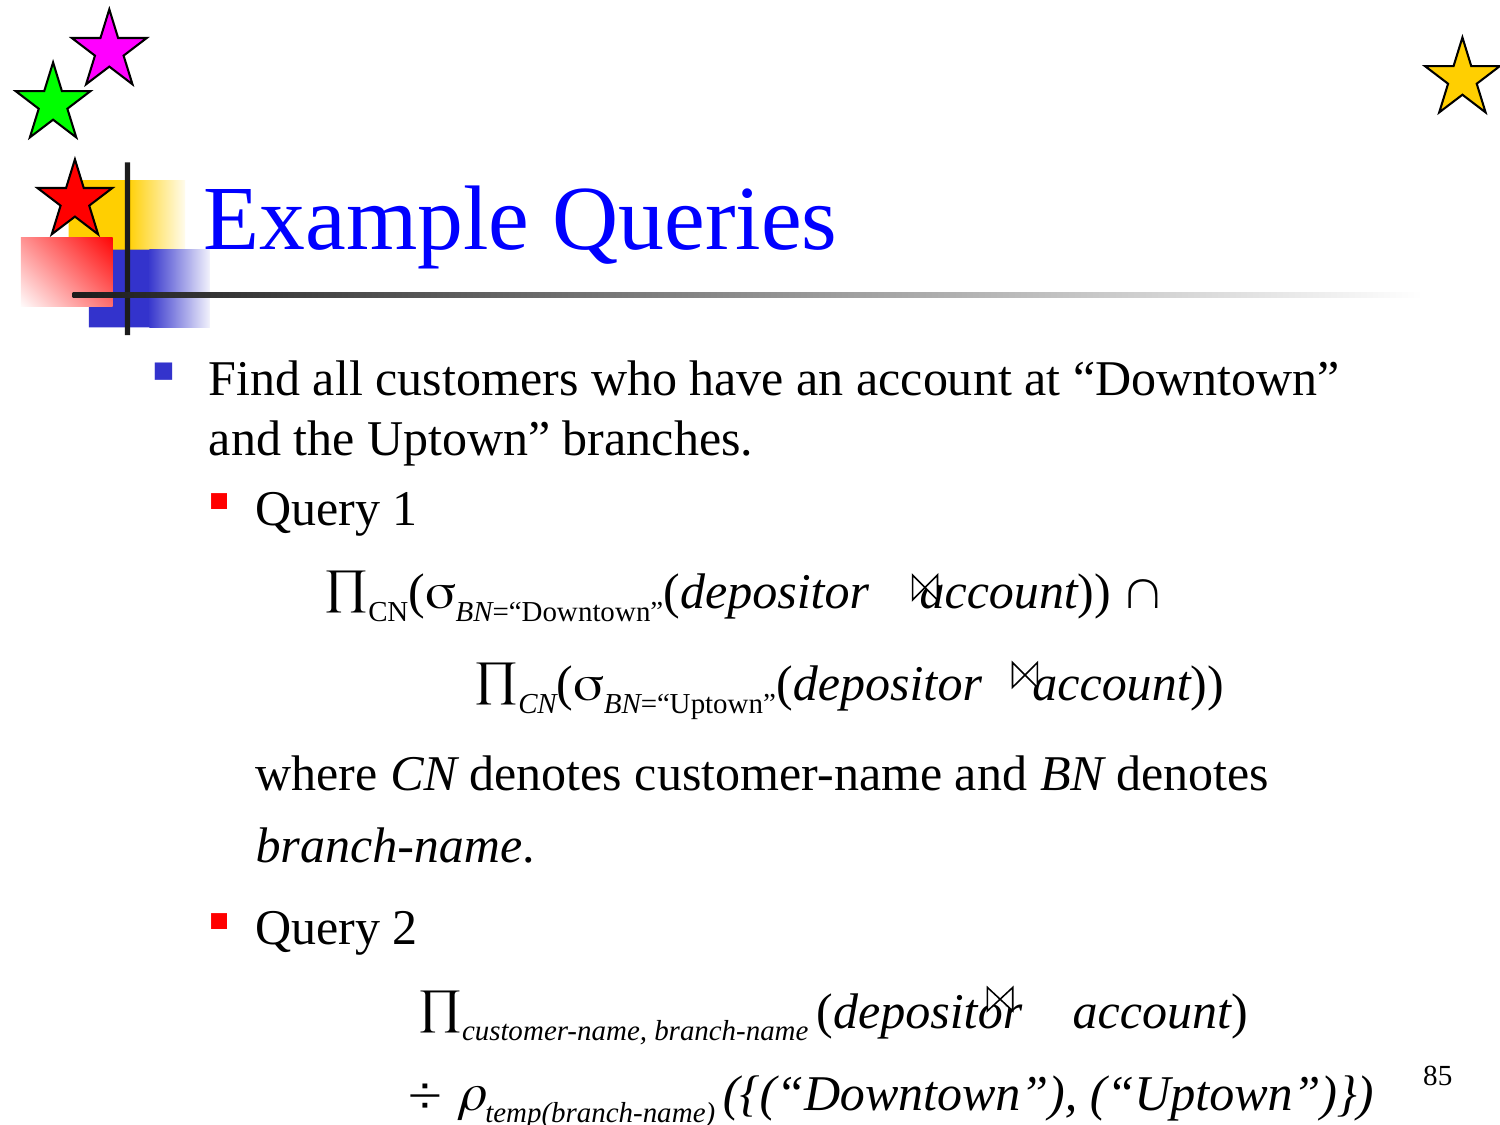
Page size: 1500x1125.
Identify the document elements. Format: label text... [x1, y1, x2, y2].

slide_number 85 [1155, 1024, 1468, 1100]
list Find all customers who have an account at “Downtown” and the Uptown” branches. Query 1 CN(BN=“Downtown”(depositor account))  CN(BN=“Uptown”(depositor account)) where CN denotes customer-name and BN denotes branch-name. Query 2 customer-name, branch-name (depositor account)  temp(branch-name) ({(“Downtown”), (“Uptown”)}) [137, 337, 1413, 1013]
text_box [987, 987, 1013, 1011]
text_box [1012, 662, 1038, 688]
title Example Queries [188, 35, 1468, 275]
text_box [912, 574, 938, 600]
